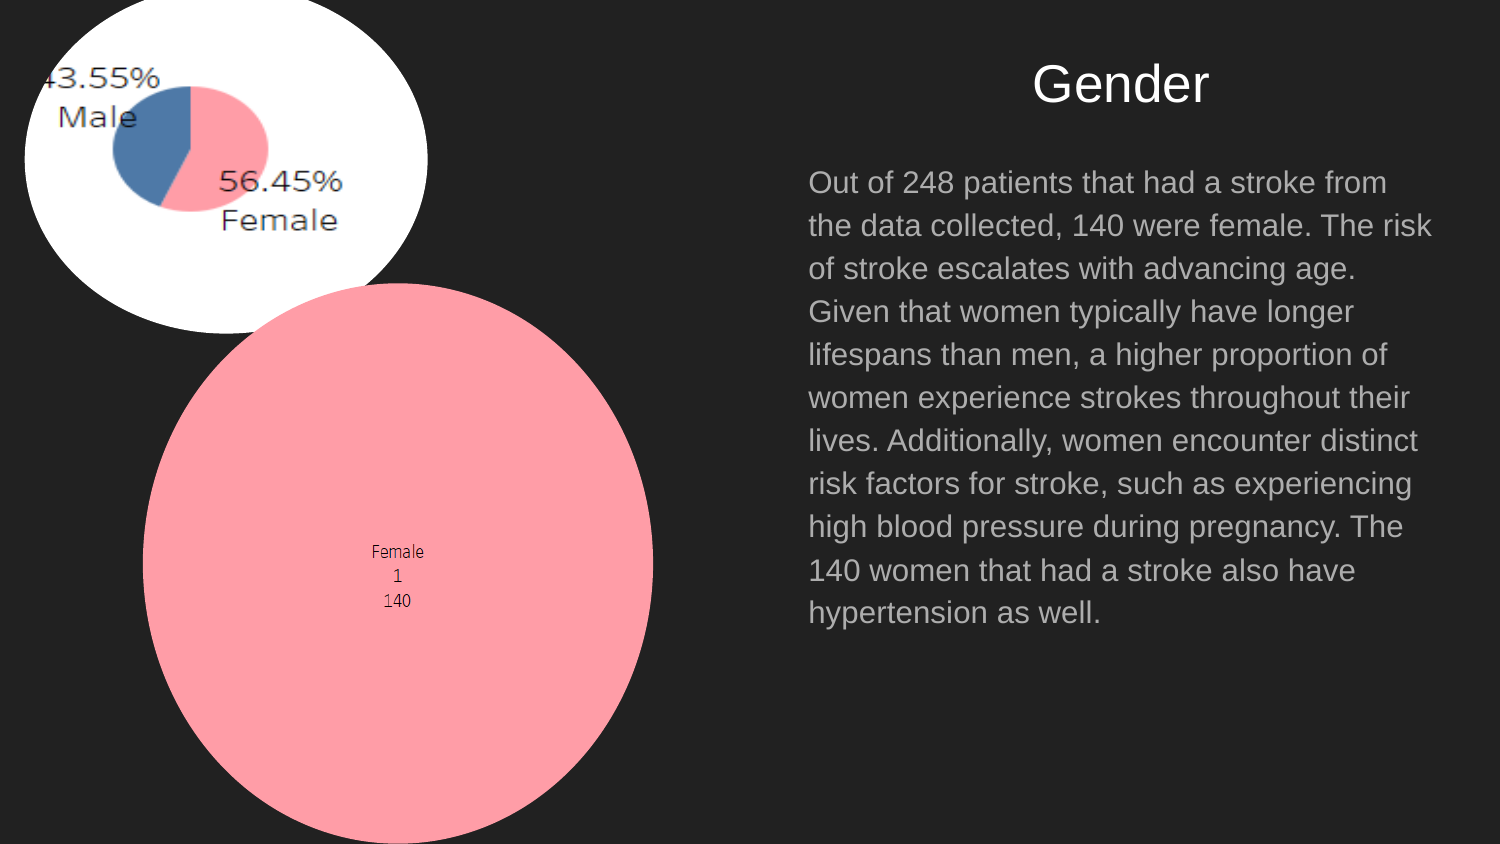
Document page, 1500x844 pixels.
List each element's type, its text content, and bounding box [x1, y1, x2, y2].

title Gender [776, 34, 1467, 129]
picture [24, 0, 654, 844]
list Out of 248 patients that had a stroke from the data collected, 140 were female. The risk of stroke escalates with advancing age. Given that women typically have longer lifespans than men, a higher proportion of women experience strokes throughout their lives. Additionally, women encounter distinct risk factors for stroke, such as experiencing high blood pressure during pregnancy. The 140 women that had a stroke also have hypertension as well. [793, 141, 1450, 703]
